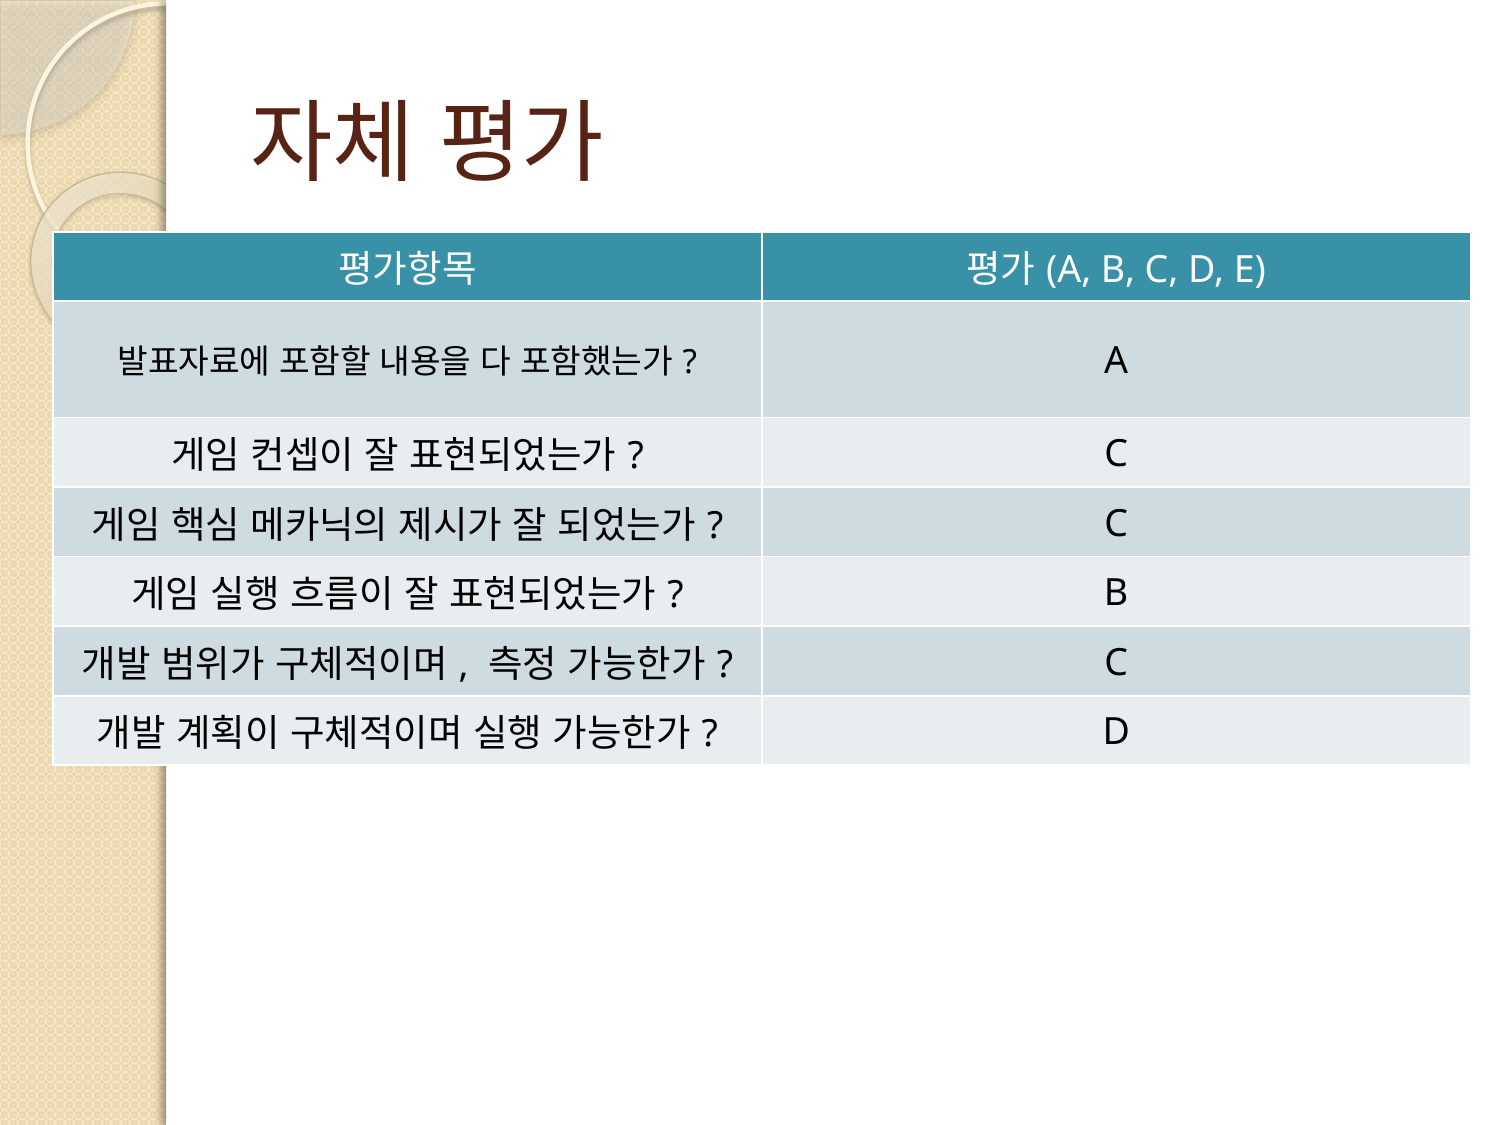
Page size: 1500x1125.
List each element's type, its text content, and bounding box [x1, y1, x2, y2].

title 자체 평가 [235, 45, 1466, 231]
table_cell 개발 계획이 구체적이며 실행 가능한가? [54, 697, 761, 764]
table_cell 발표자료에 포함할 내용을 다 포함했는가? [54, 302, 761, 417]
table_cell C [763, 418, 1470, 486]
table_cell 게임 실행 흐름이 잘 표현되었는가? [54, 557, 761, 625]
table_cell D [763, 697, 1470, 764]
table_cell C [763, 627, 1470, 695]
table_cell B [763, 557, 1470, 625]
table_cell C [763, 488, 1470, 556]
table_cell 게임 핵심 메카닉의 제시가 잘 되었는가? [54, 488, 761, 556]
table_cell 개발 범위가 구체적이며, 측정 가능한가? [54, 627, 761, 695]
table_header 평가항목 [54, 233, 761, 300]
table_cell 게임 컨셉이 잘 표현되었는가? [54, 418, 761, 486]
table_header 평가(A, B, C, D, E) [763, 233, 1470, 300]
table_cell A [763, 302, 1470, 417]
